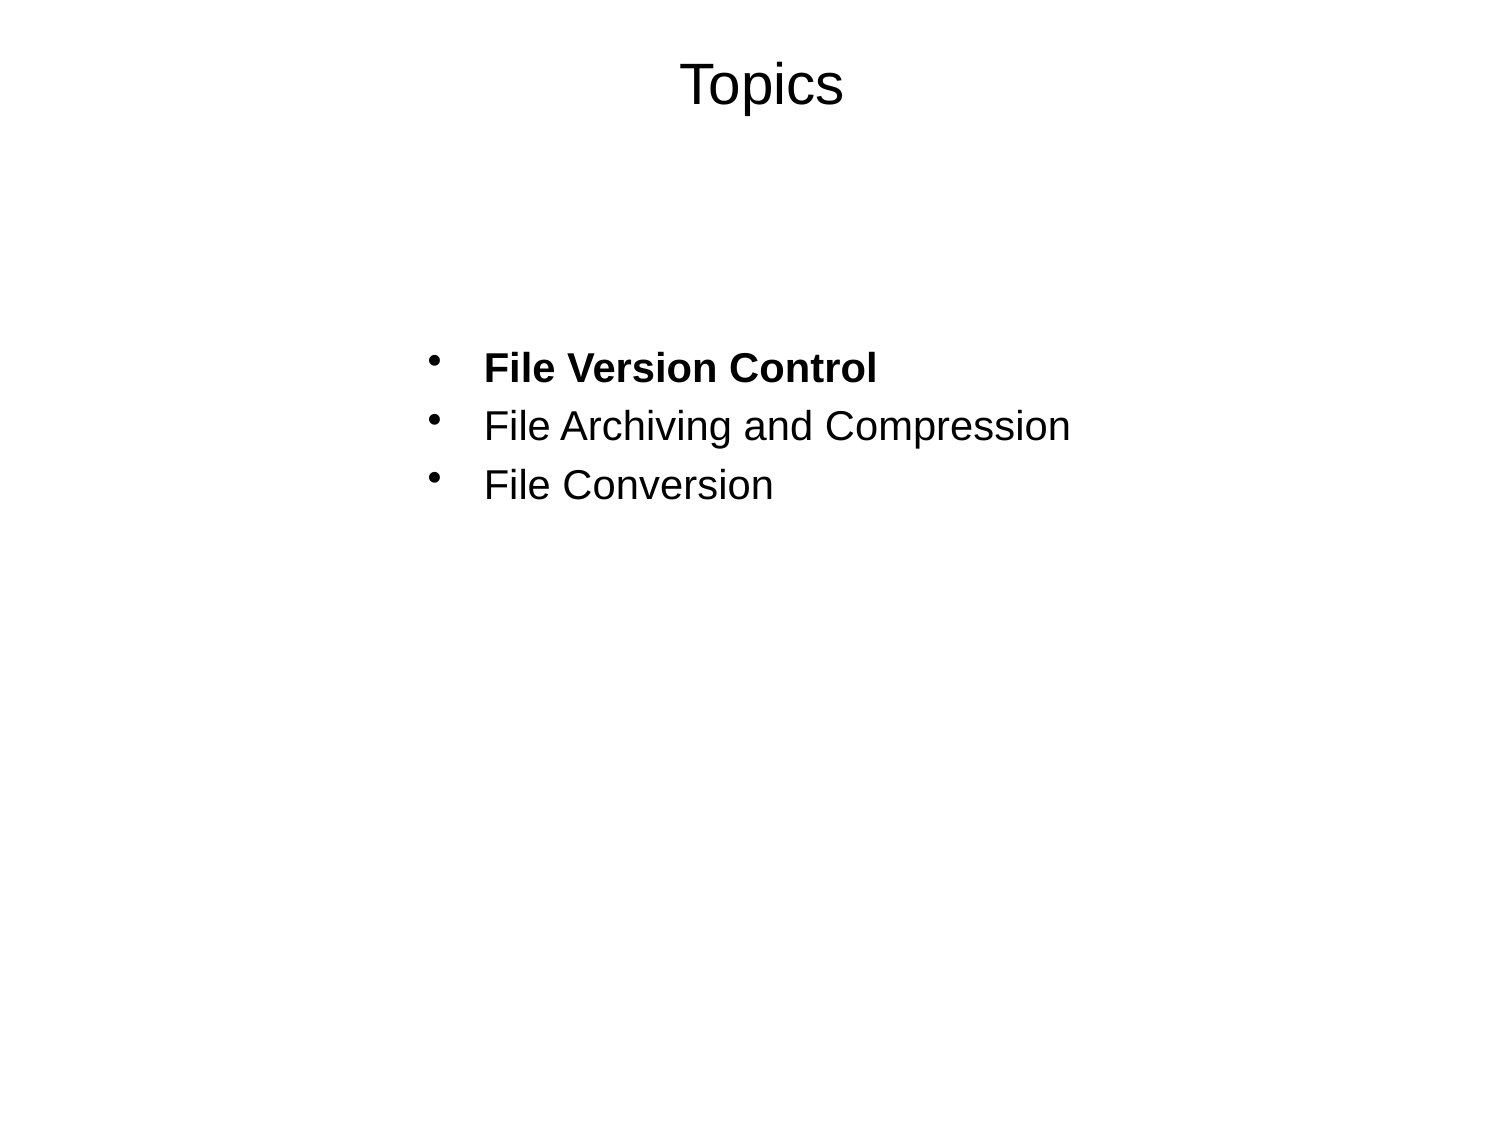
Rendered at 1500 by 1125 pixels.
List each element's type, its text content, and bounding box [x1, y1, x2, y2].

title Topics [87, 37, 1438, 126]
list File Version Control File Archiving and Compression File Conversion [412, 274, 1201, 576]
